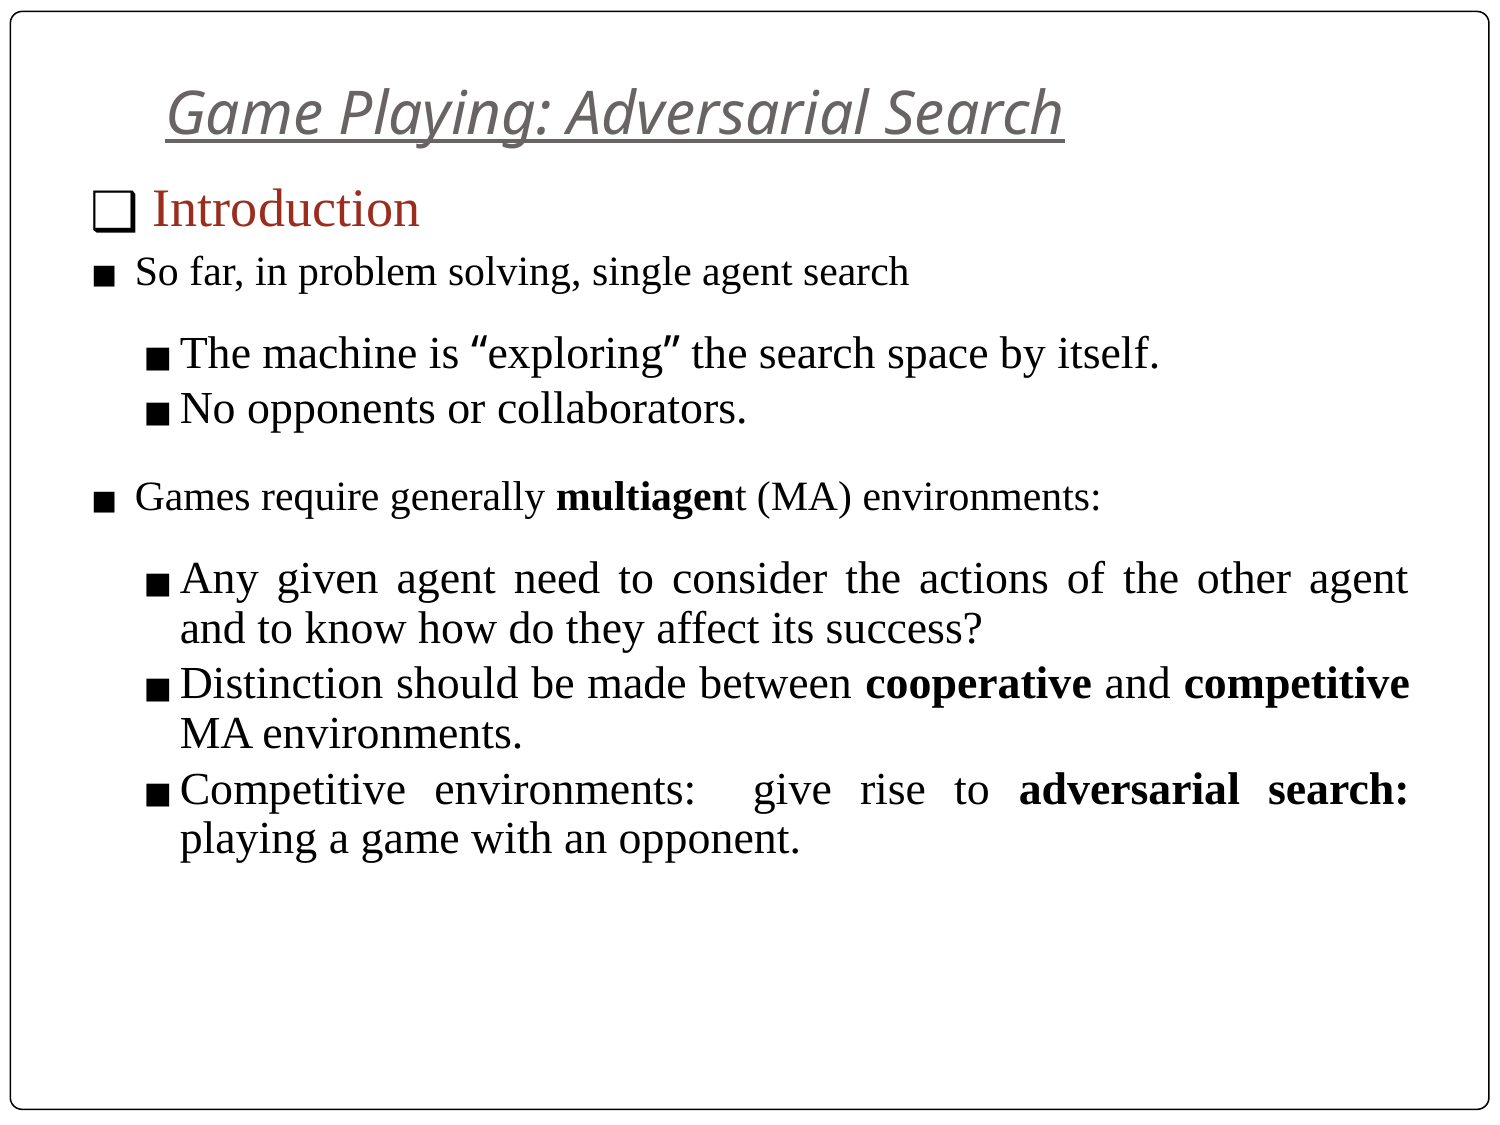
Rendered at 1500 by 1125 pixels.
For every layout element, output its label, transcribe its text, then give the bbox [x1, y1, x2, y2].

title Game Playing: Adversarial Search [150, 45, 1425, 162]
list Introduction So far, in problem solving, single agent search The machine is “exploring” the search space by itself. No opponents or collaborators. Games require generally multiagent (MA) environments: Any given agent need to consider the actions of the other agent and to know how do they affect its success? Distinction should be made between cooperative and competitive MA environments. Competitive environments: give rise to adversarial search: playing a game with an opponent. [75, 172, 1425, 1005]
